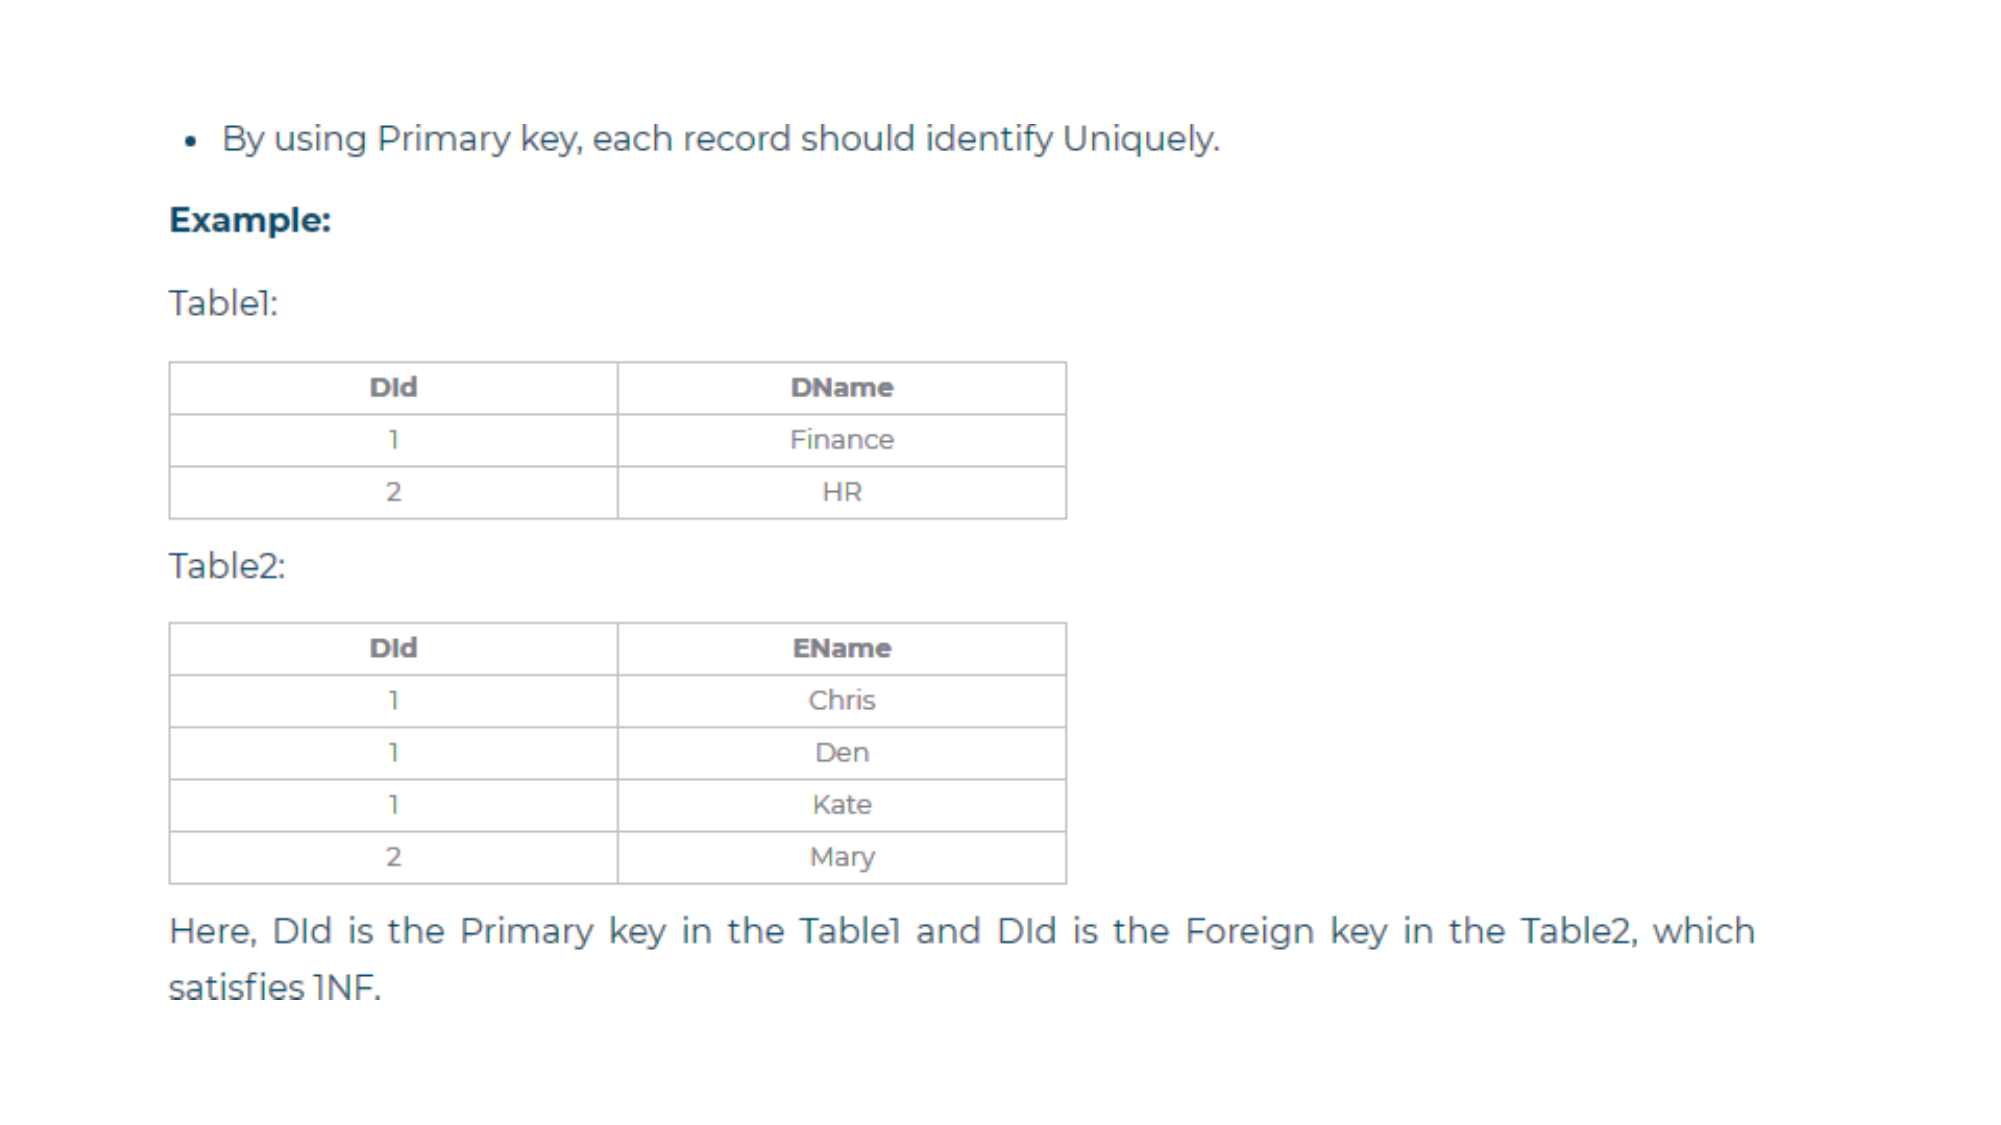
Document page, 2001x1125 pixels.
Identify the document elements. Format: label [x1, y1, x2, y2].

text_box [167, 124, 1756, 1000]
